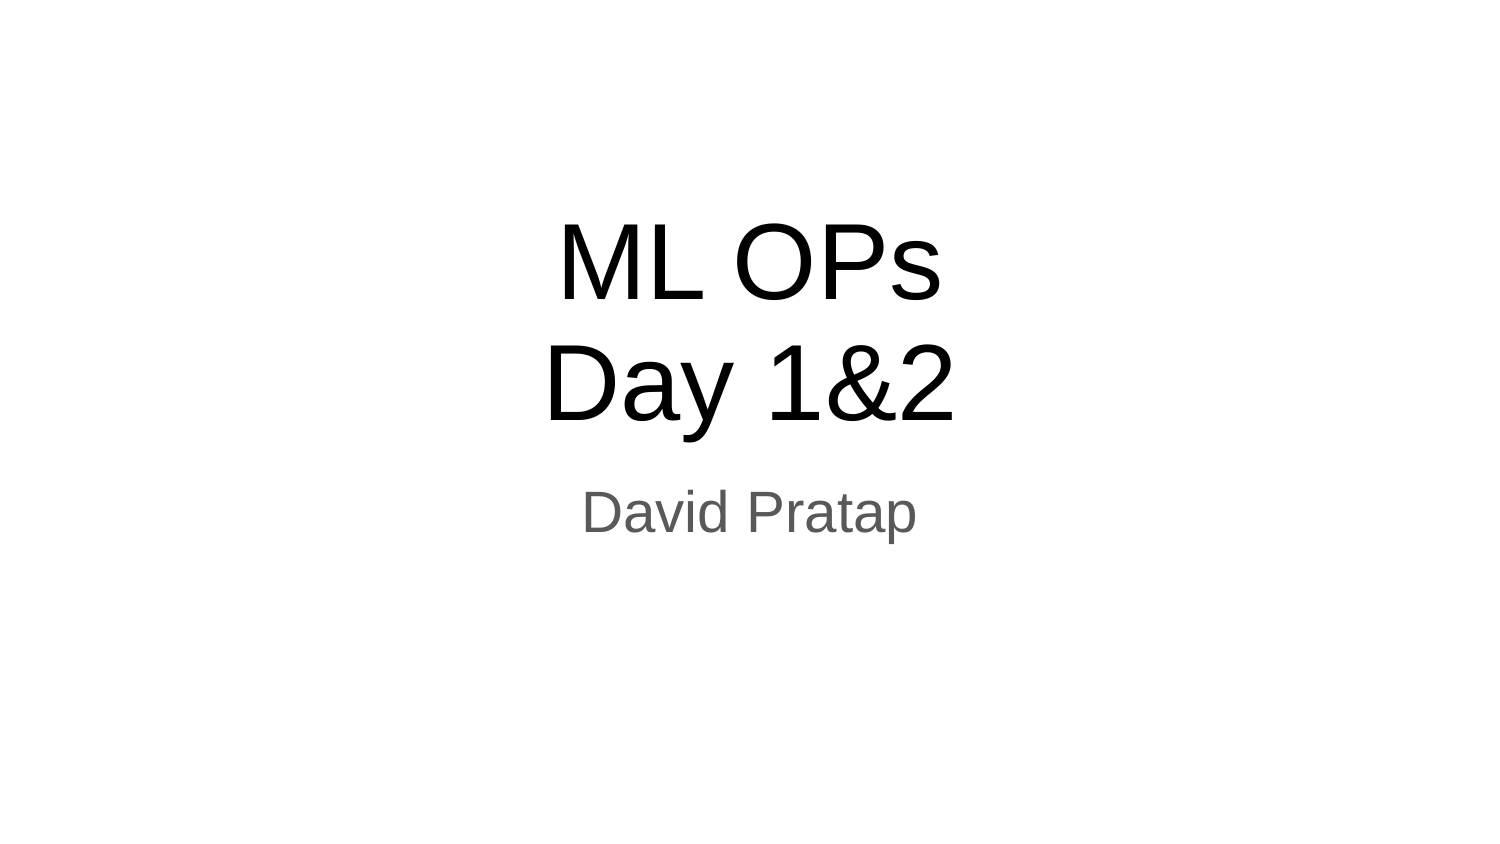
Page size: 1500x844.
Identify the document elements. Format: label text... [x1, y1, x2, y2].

subtitle David Pratap [51, 464, 1449, 595]
title ML OPs Day 1&2 [51, 122, 1449, 459]
